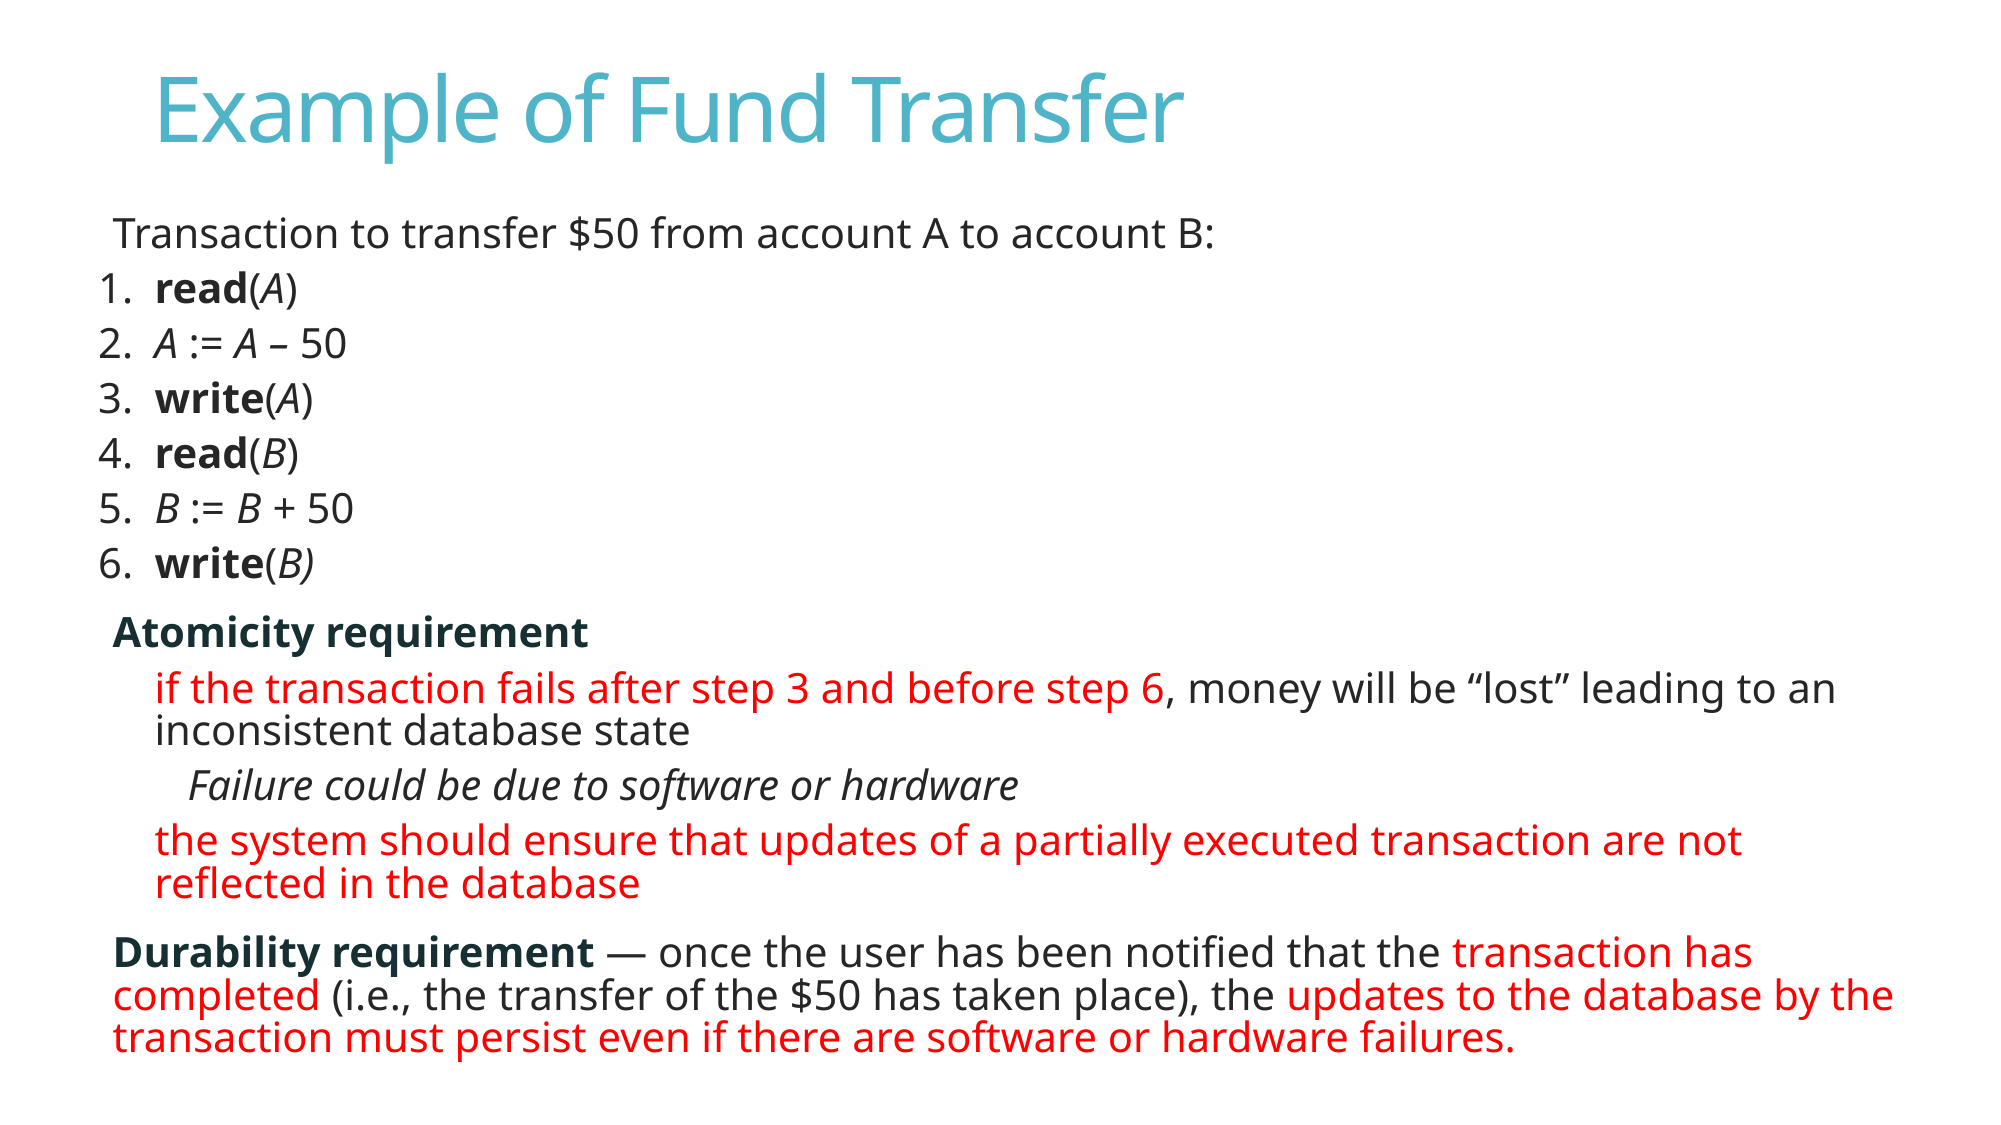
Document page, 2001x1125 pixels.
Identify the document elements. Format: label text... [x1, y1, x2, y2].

title Example of Fund Transfer [137, 59, 1863, 169]
list Transaction to transfer $50 from account A to account B: 1. read(A) 2. A := A – 50 3. write(A) 4. read(B) 5. B := B + 50 6. write(B) Atomicity requirement if the transaction fails after step 3 and before step 6, money will be “lost” leading to an inconsistent database state Failure could be due to software or hardware the system should ensure that updates of a partially executed transaction are not reflected in the database Durability requirement — once the user has been notified that the transaction has completed (i.e., the transfer of the $50 has taken place), the updates to the database by the transaction must persist even if there are software or hardware failures. [82, 206, 1918, 1125]
